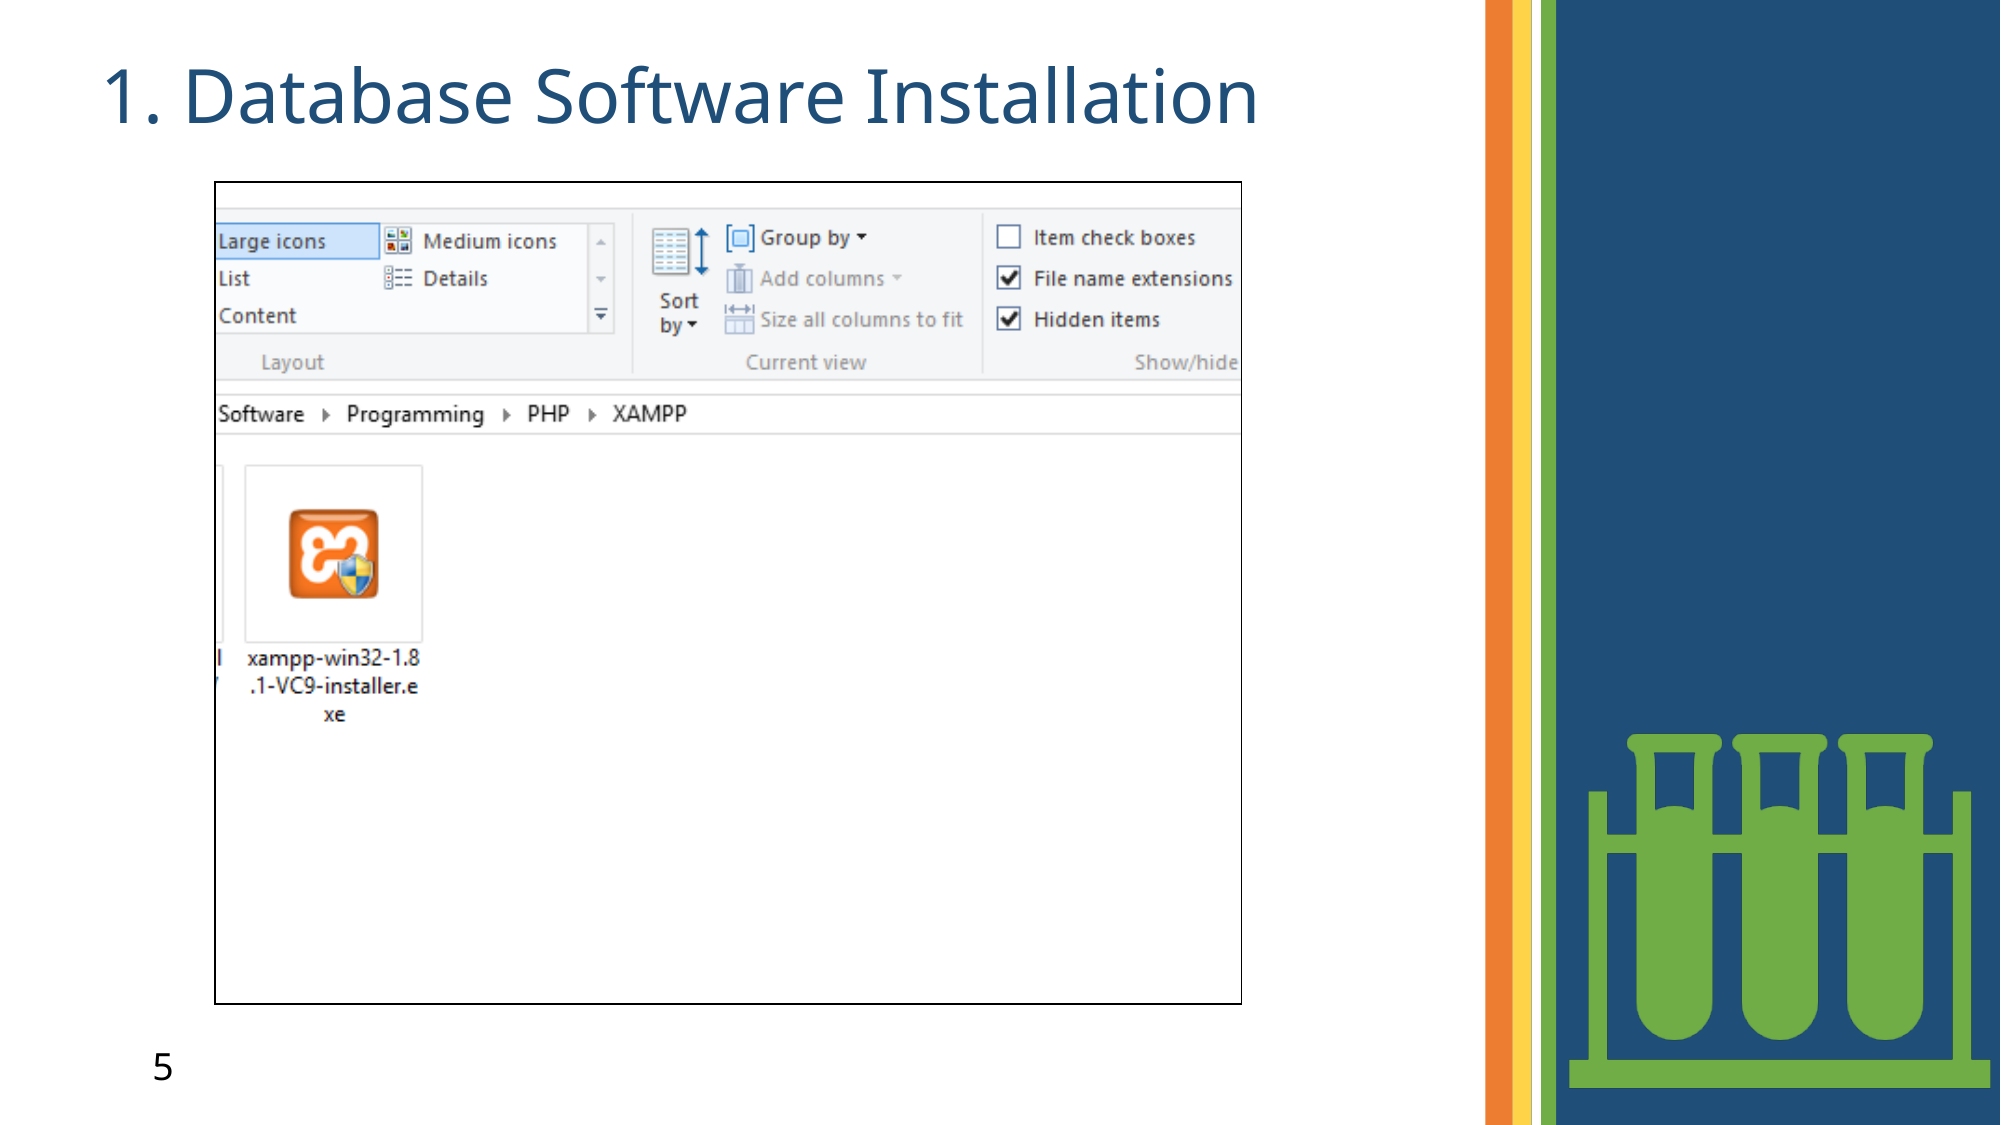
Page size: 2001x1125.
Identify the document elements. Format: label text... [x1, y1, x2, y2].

slide_number 5 [137, 1035, 588, 1096]
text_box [1485, 0, 2000, 1125]
title 1. Database Software Installation [85, 59, 1460, 229]
picture [215, 182, 1241, 1004]
